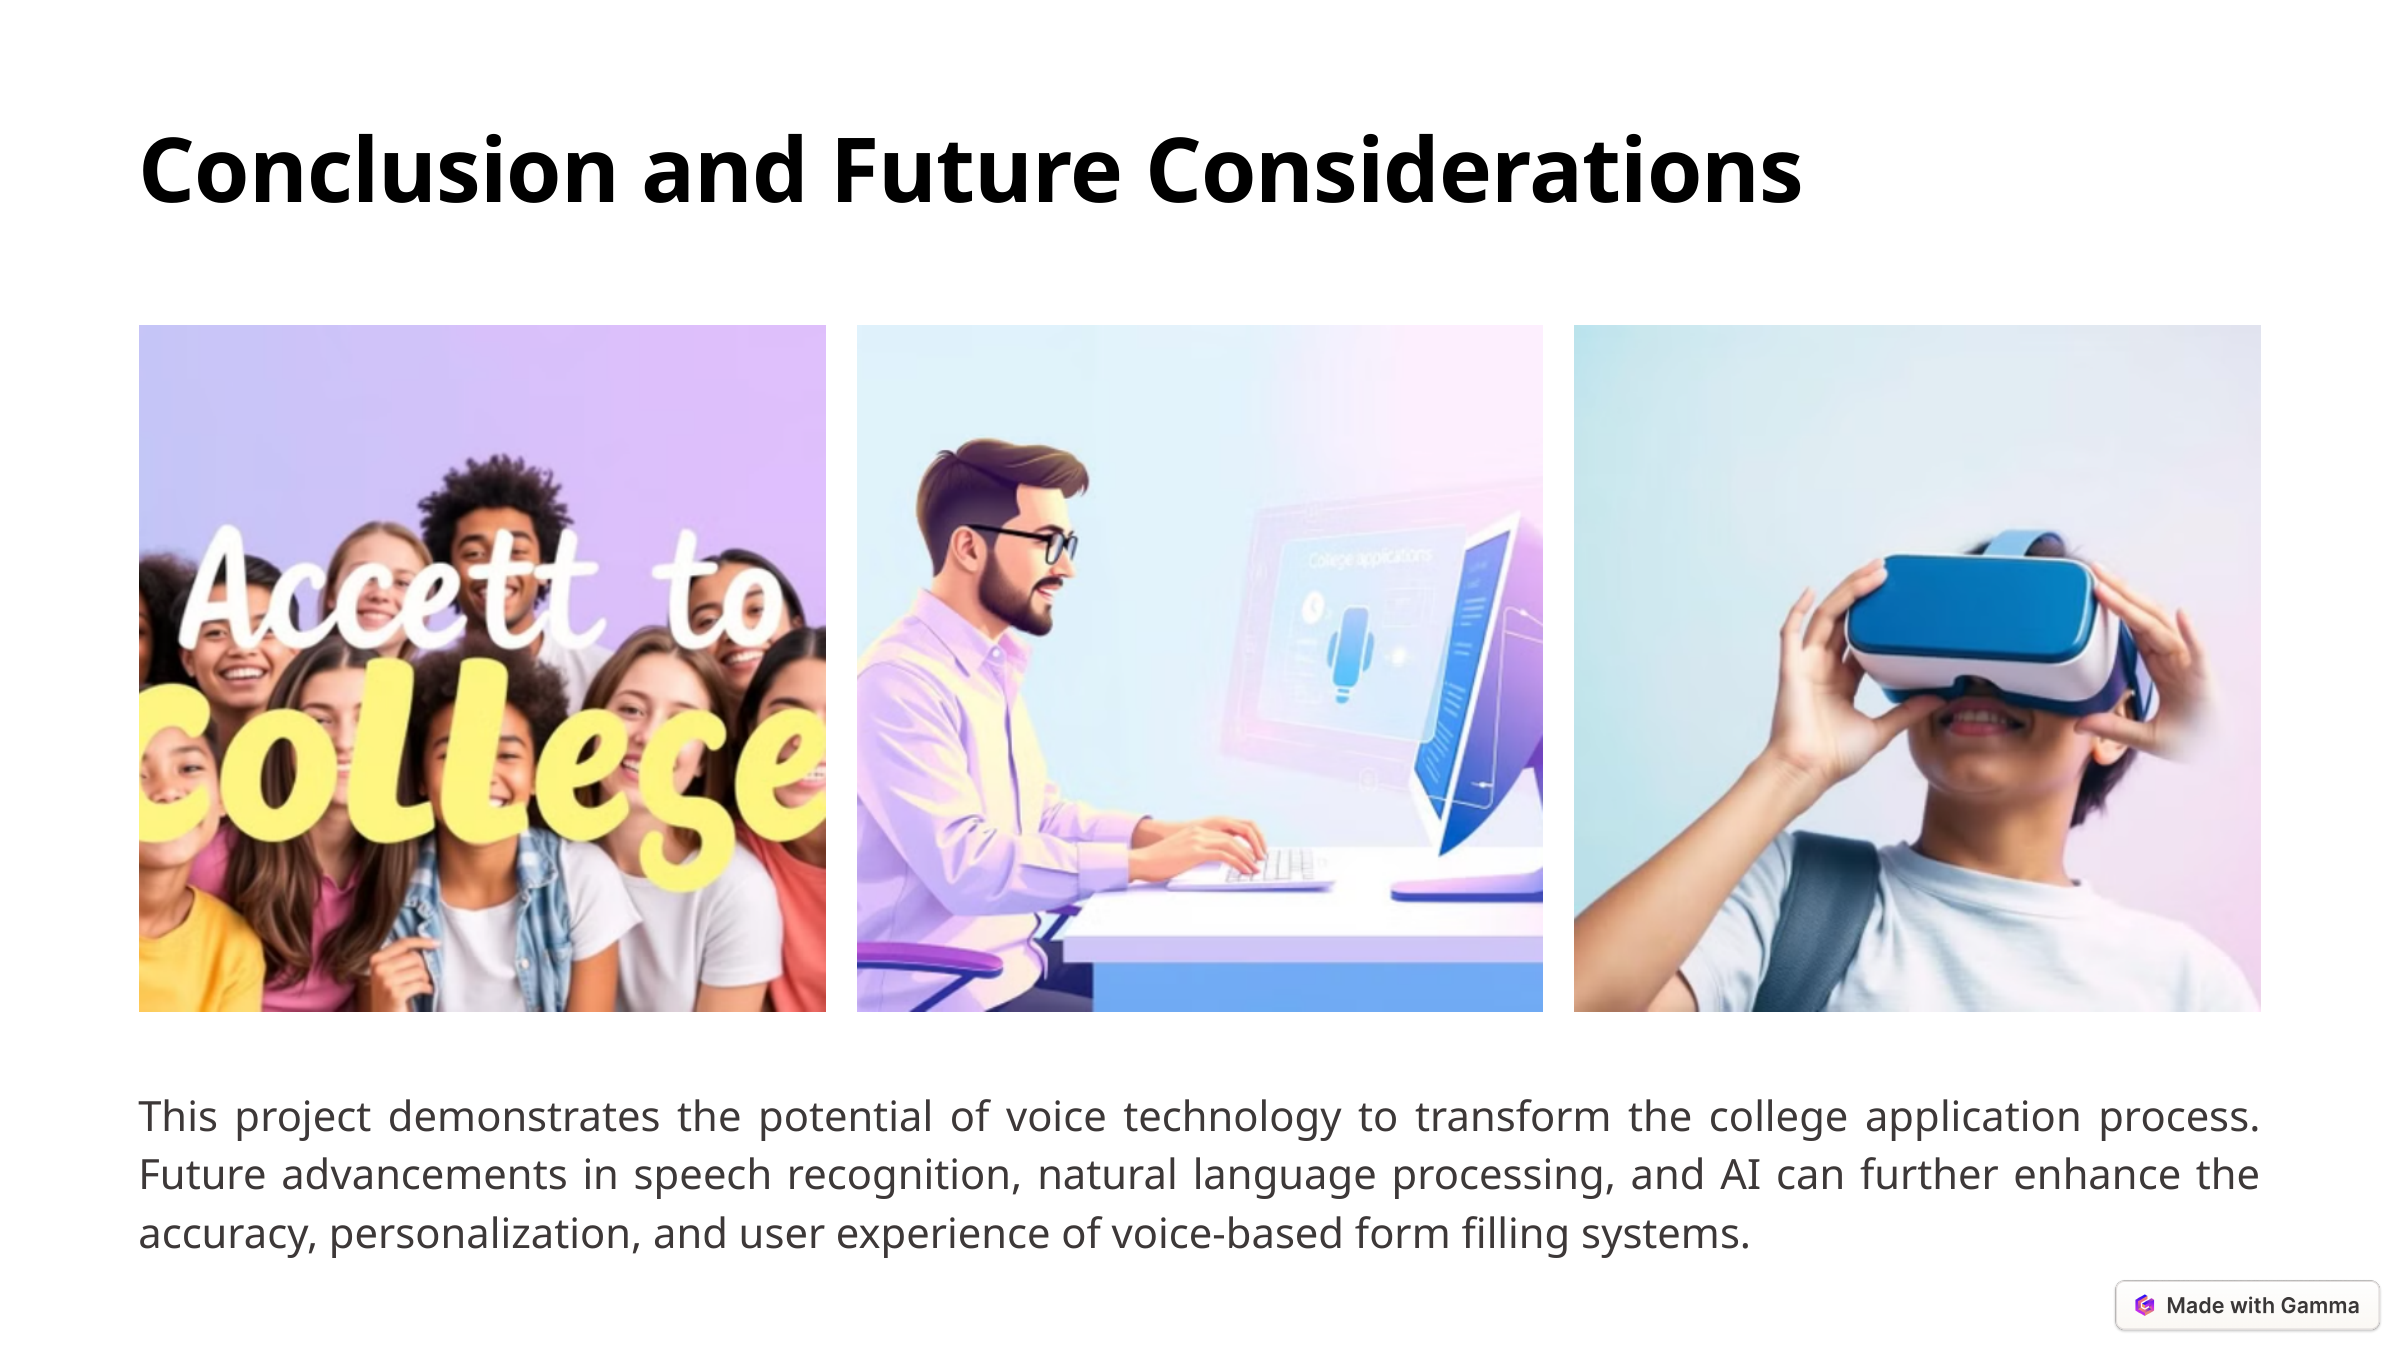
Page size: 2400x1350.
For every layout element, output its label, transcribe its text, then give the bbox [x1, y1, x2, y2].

text_box This project demonstrates the potential of voice technology to transform the college application process. Future advancements in speech recognition, natural language processing, and AI can further enhance the accuracy, personalization, and user experience of voice-based form filling systems. [138, 1081, 2262, 1260]
text_box Conclusion and Future Considerations [138, 108, 1903, 222]
picture [1574, 325, 2261, 1012]
picture [857, 325, 1543, 1012]
picture [139, 325, 826, 1012]
picture [2106, 1271, 2389, 1339]
